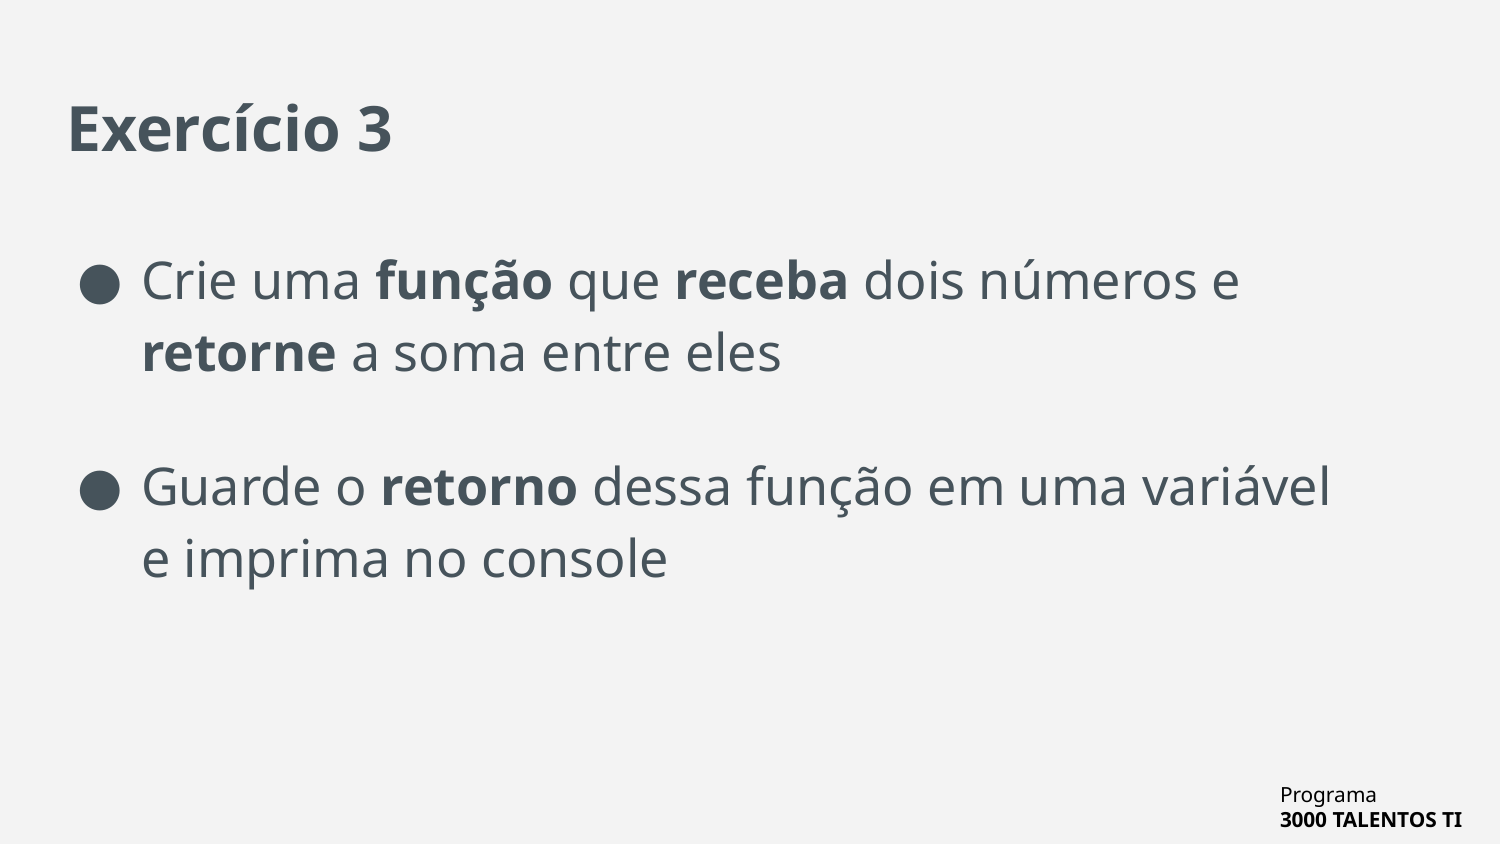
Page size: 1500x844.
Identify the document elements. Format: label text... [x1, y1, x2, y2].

subtitle Crie uma função que receba dois números e retorne a soma entre eles Guarde o retorno dessa função em uma variável e imprima no console [51, 223, 1365, 812]
title Exercício 3 [51, 45, 1336, 206]
